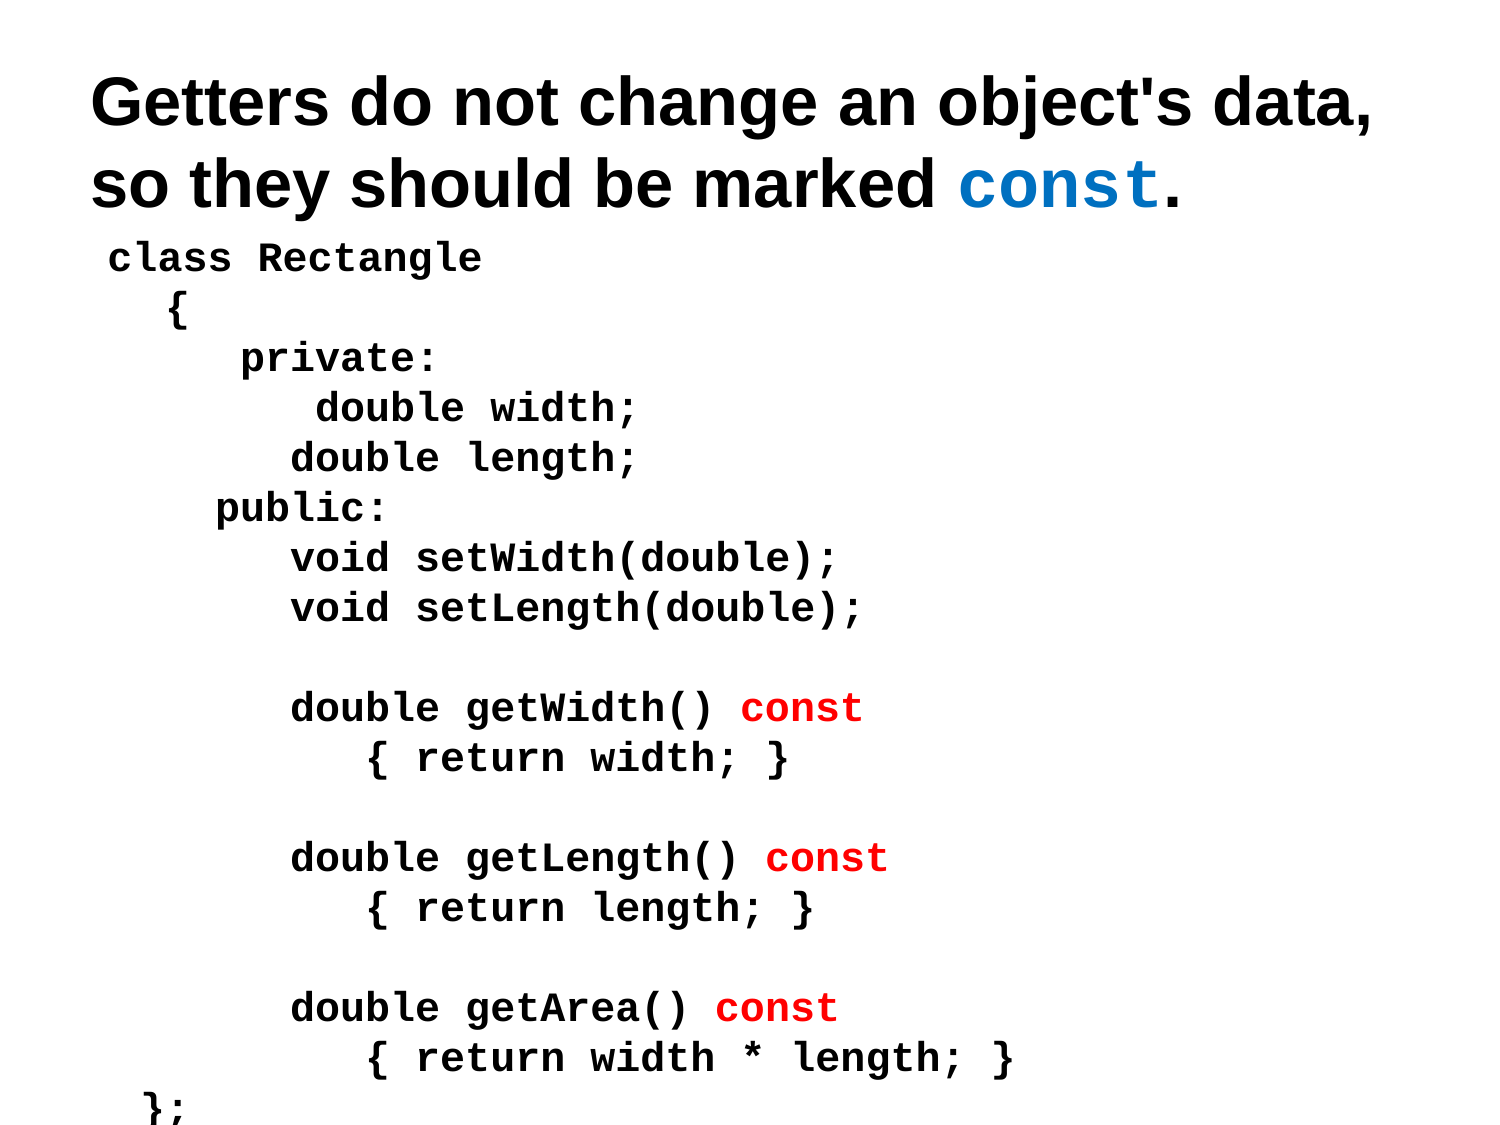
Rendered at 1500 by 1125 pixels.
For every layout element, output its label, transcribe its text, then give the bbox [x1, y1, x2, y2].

text_box class Rectangle { private: double width; double length; public: void setWidth(double); void setLength(double); double getWidth() const { return width; } double getLength() const { return length; } double getArea() const { return width * length; } }; [74, 187, 1425, 1125]
title Getters do not change an object's data, so they should be marked const. [75, 45, 1425, 187]
